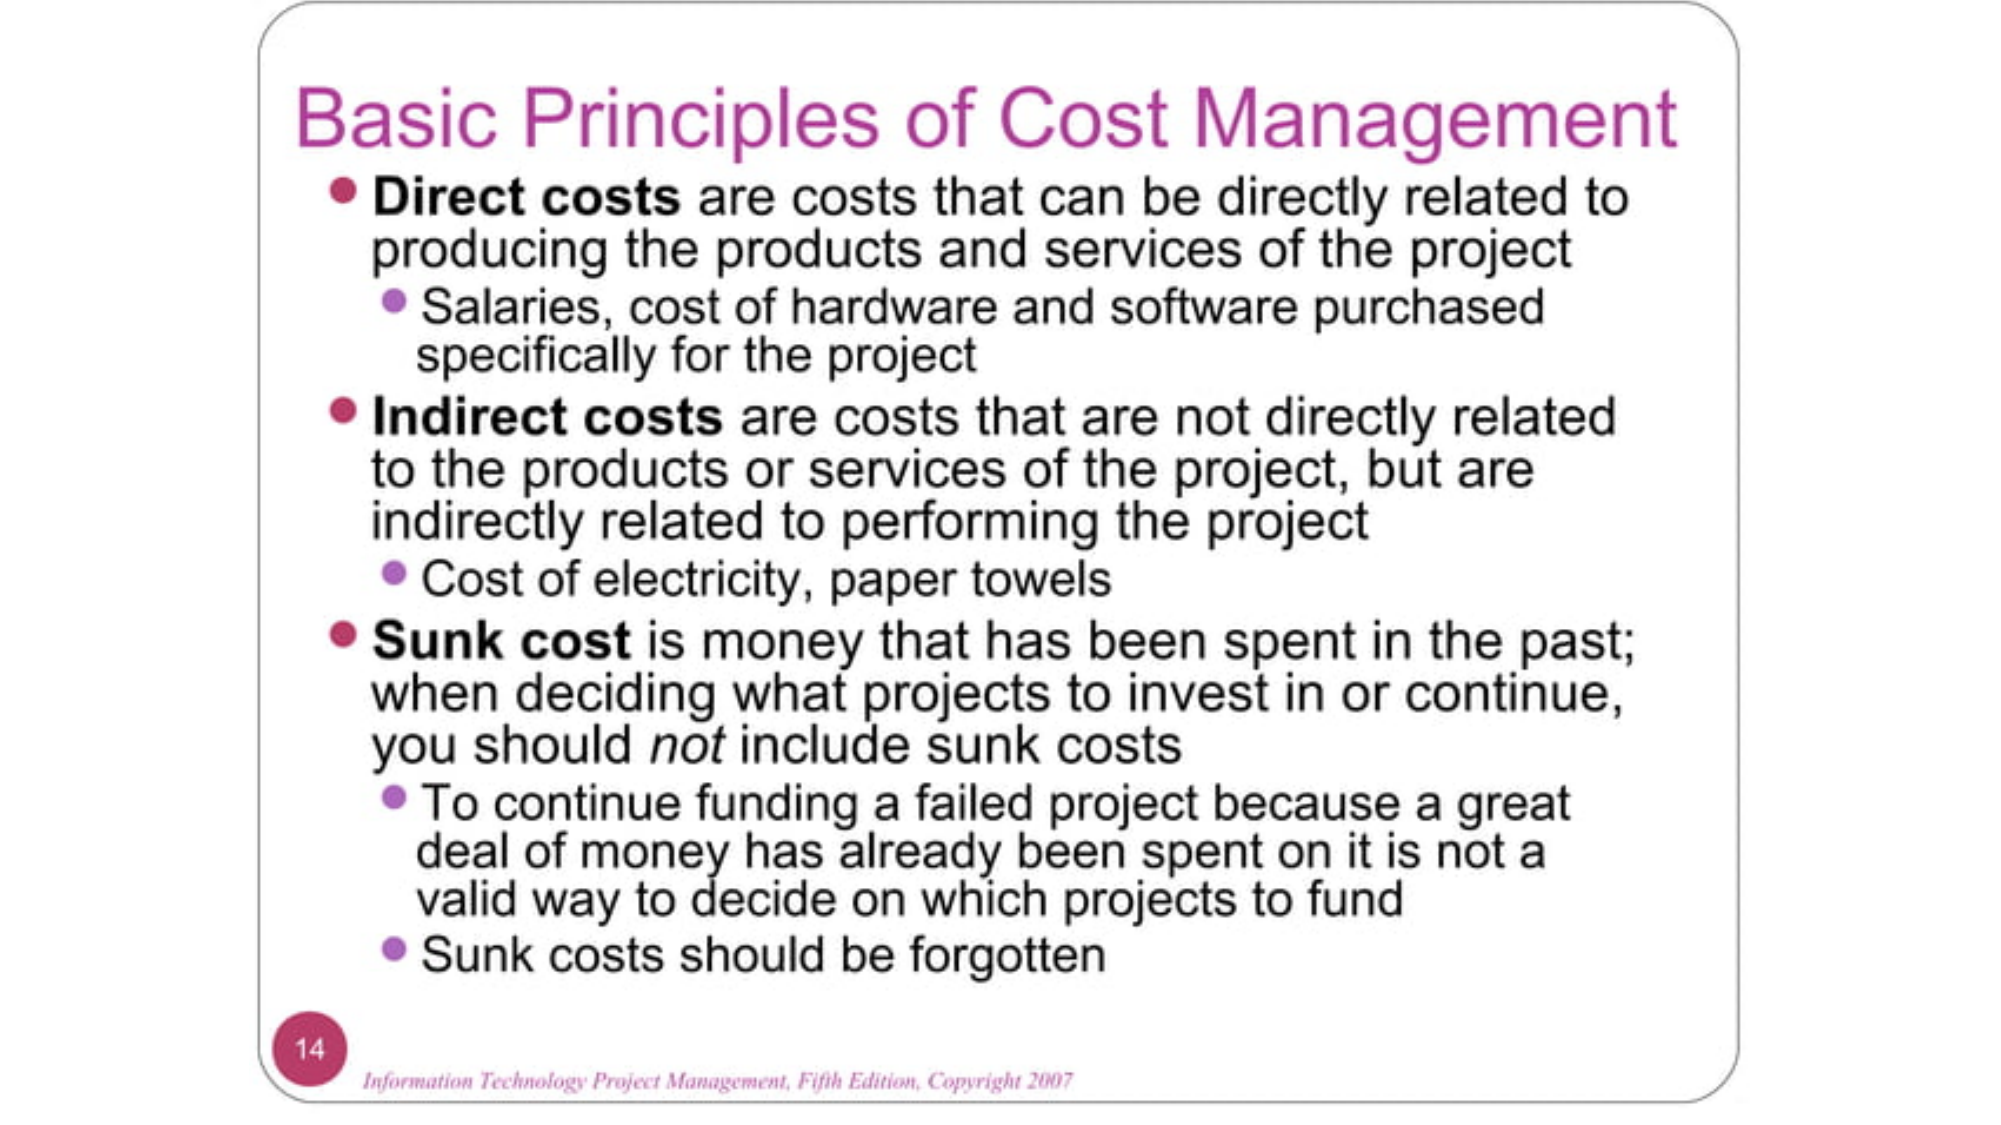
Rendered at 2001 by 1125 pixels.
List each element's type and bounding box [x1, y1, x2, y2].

picture [249, 0, 1750, 1118]
